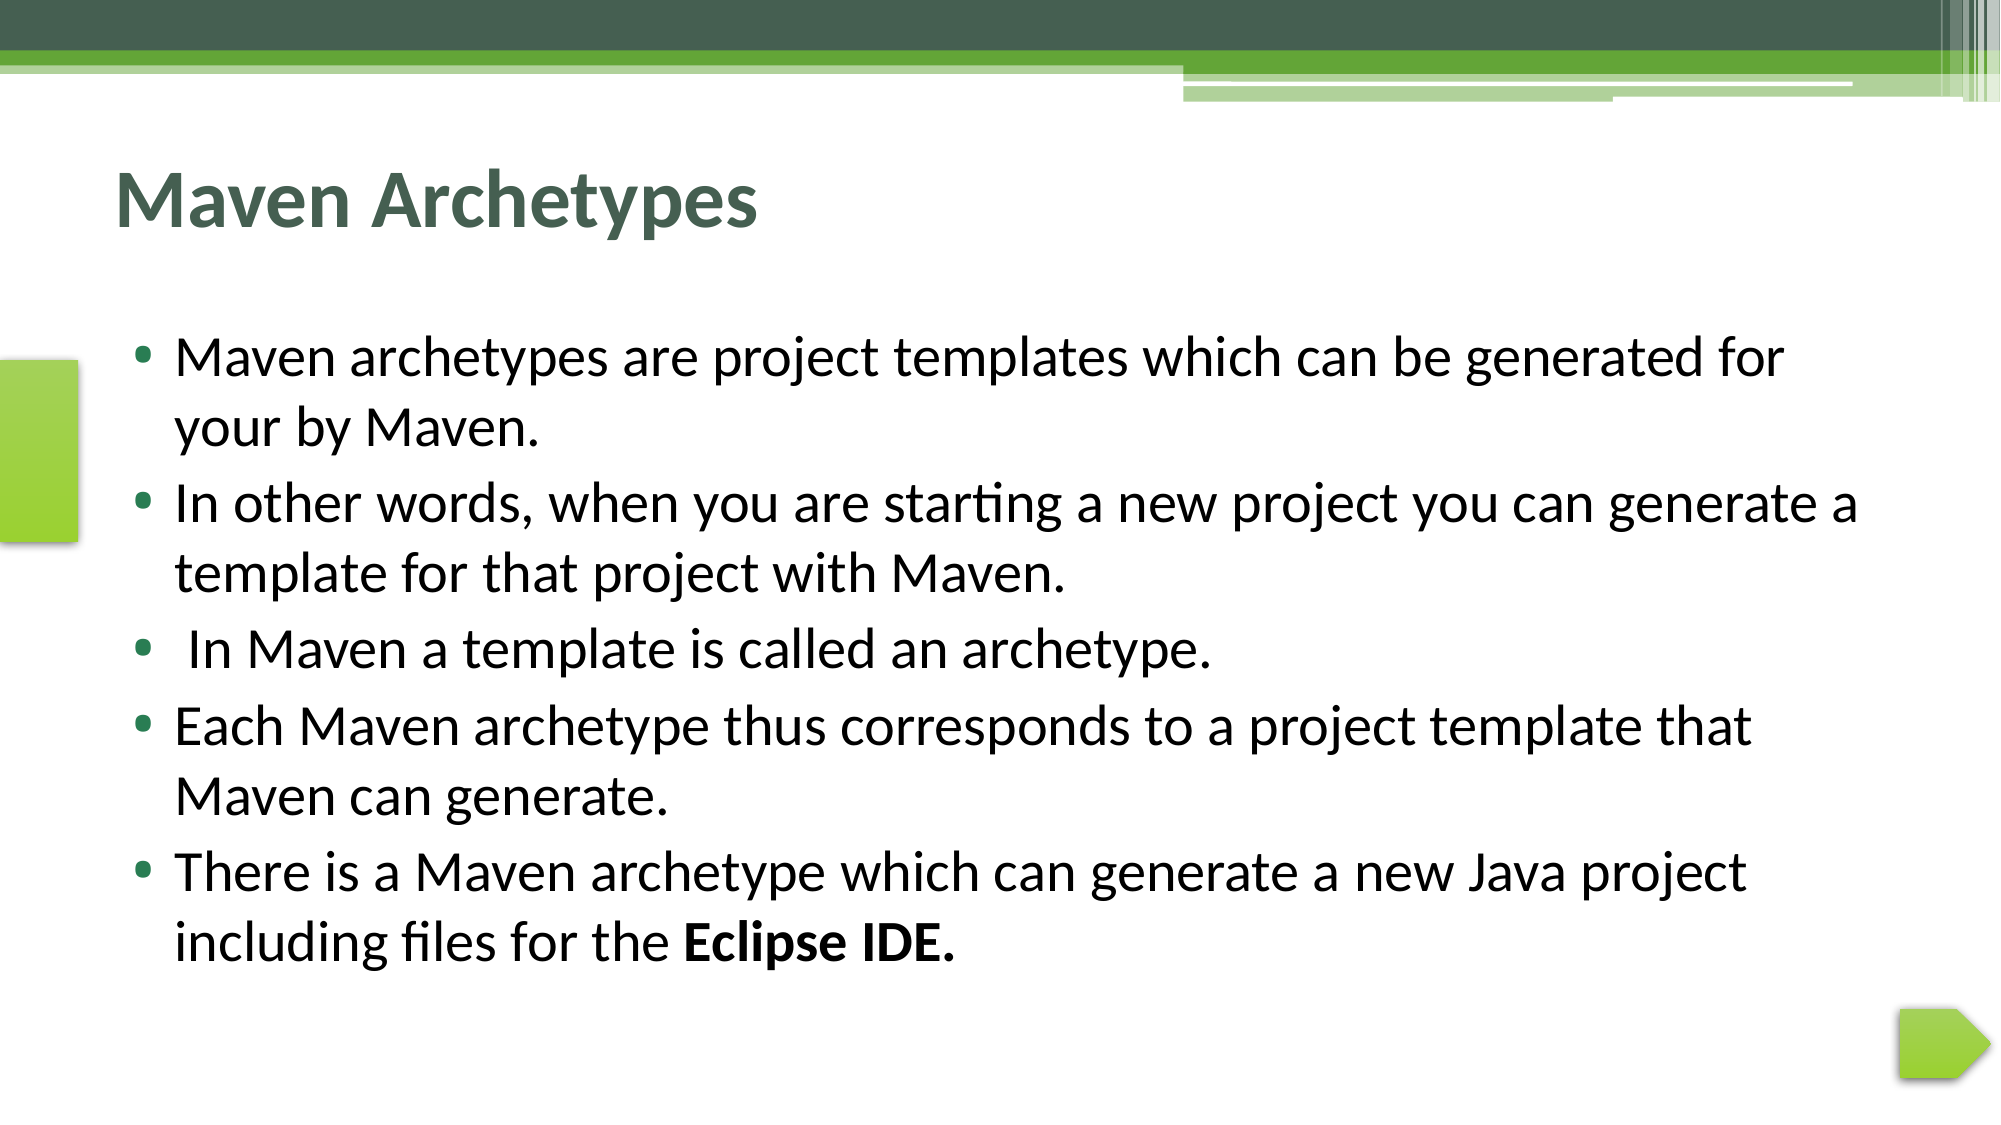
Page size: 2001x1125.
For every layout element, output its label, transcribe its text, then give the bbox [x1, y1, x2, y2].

title Maven Archetypes [99, 107, 1900, 282]
list Maven archetypes are project templates which can be generated for your by Maven. In other words, when you are starting a new project you can generate a template for that project with Maven. In Maven a template is called an archetype. Each Maven archetype thus corresponds to a project template that Maven can generate. There is a Maven archetype which can generate a new Java project including files for the Eclipse IDE. [99, 310, 1900, 1079]
